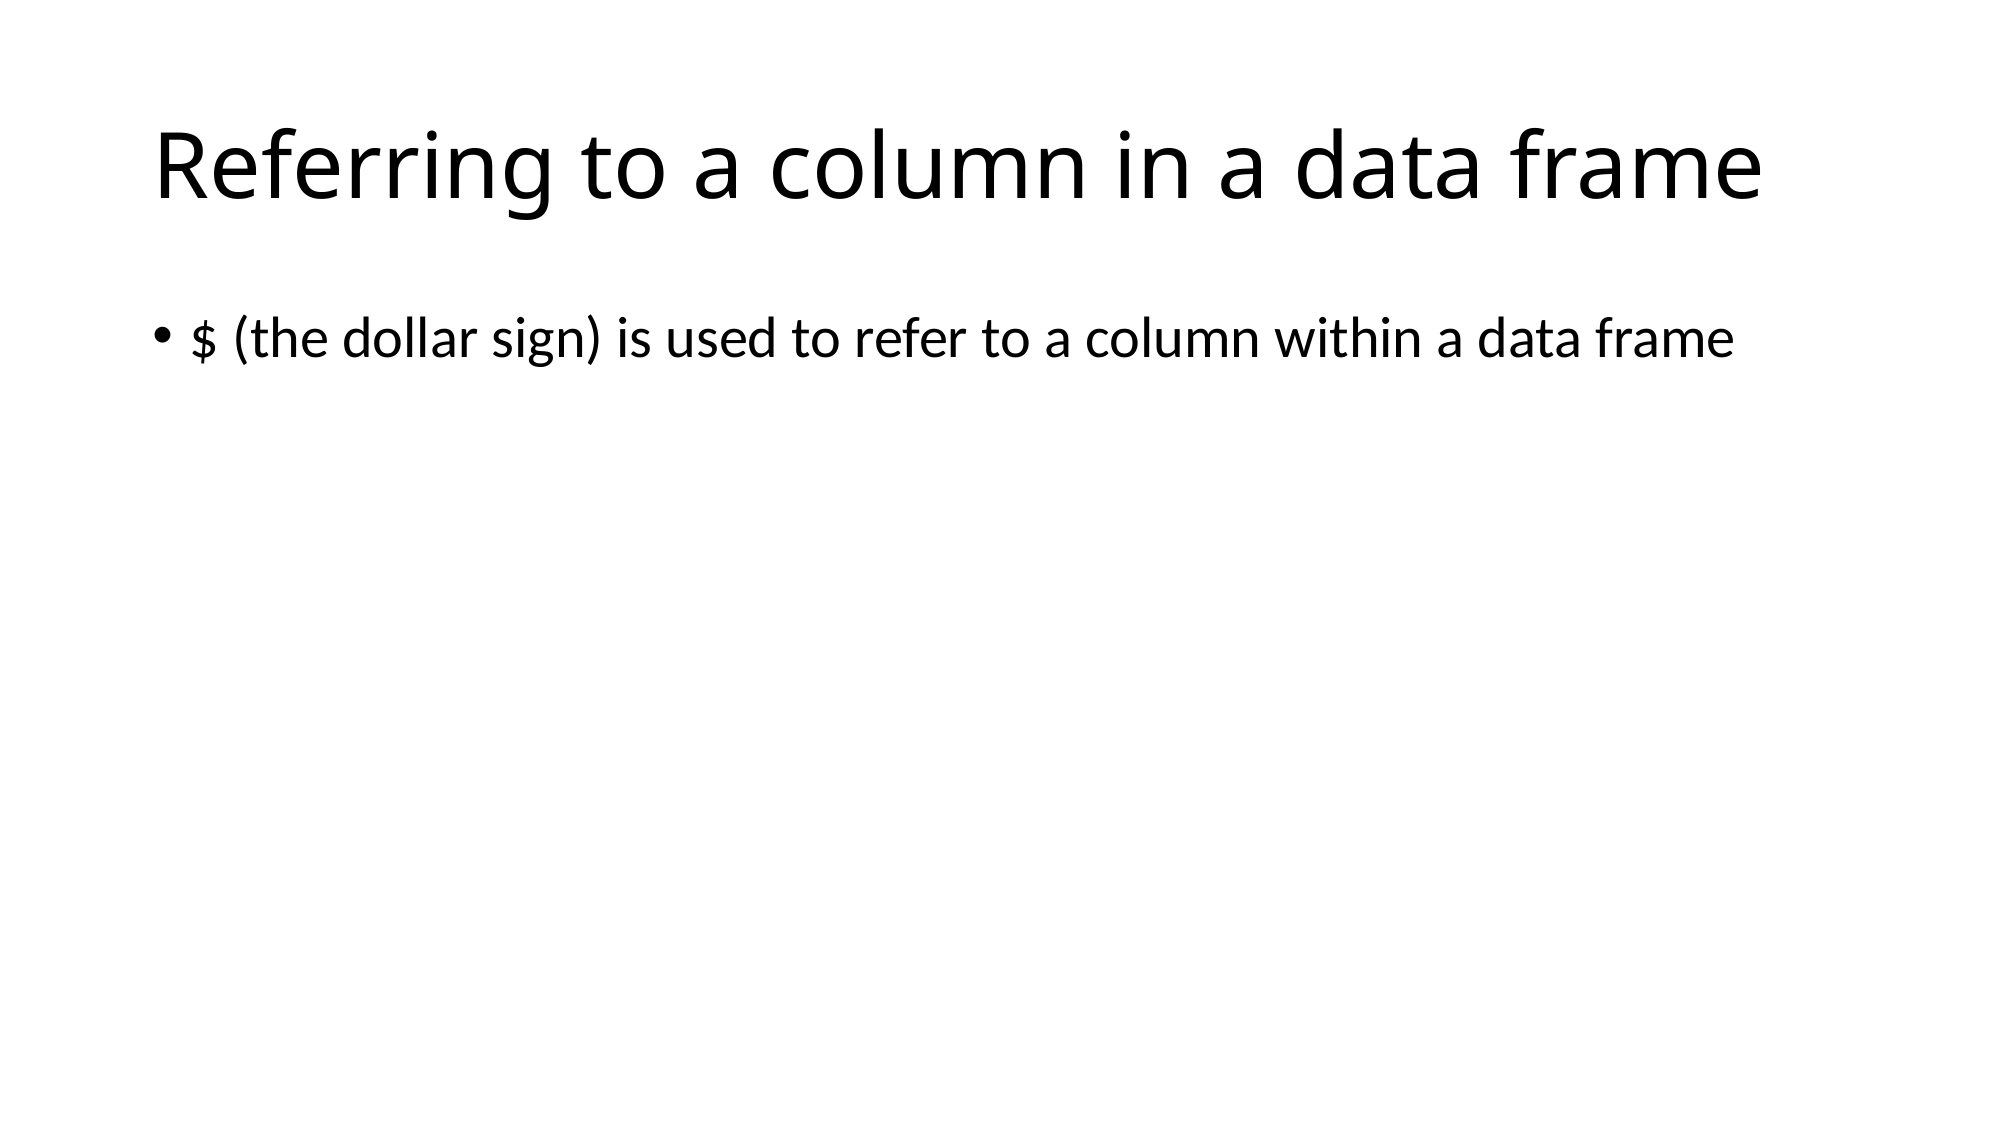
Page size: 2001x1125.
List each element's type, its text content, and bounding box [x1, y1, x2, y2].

list $ (the dollar sign) is used to refer to a column within a data frame [137, 299, 1863, 1014]
title Referring to a column in a data frame [137, 59, 1863, 278]
